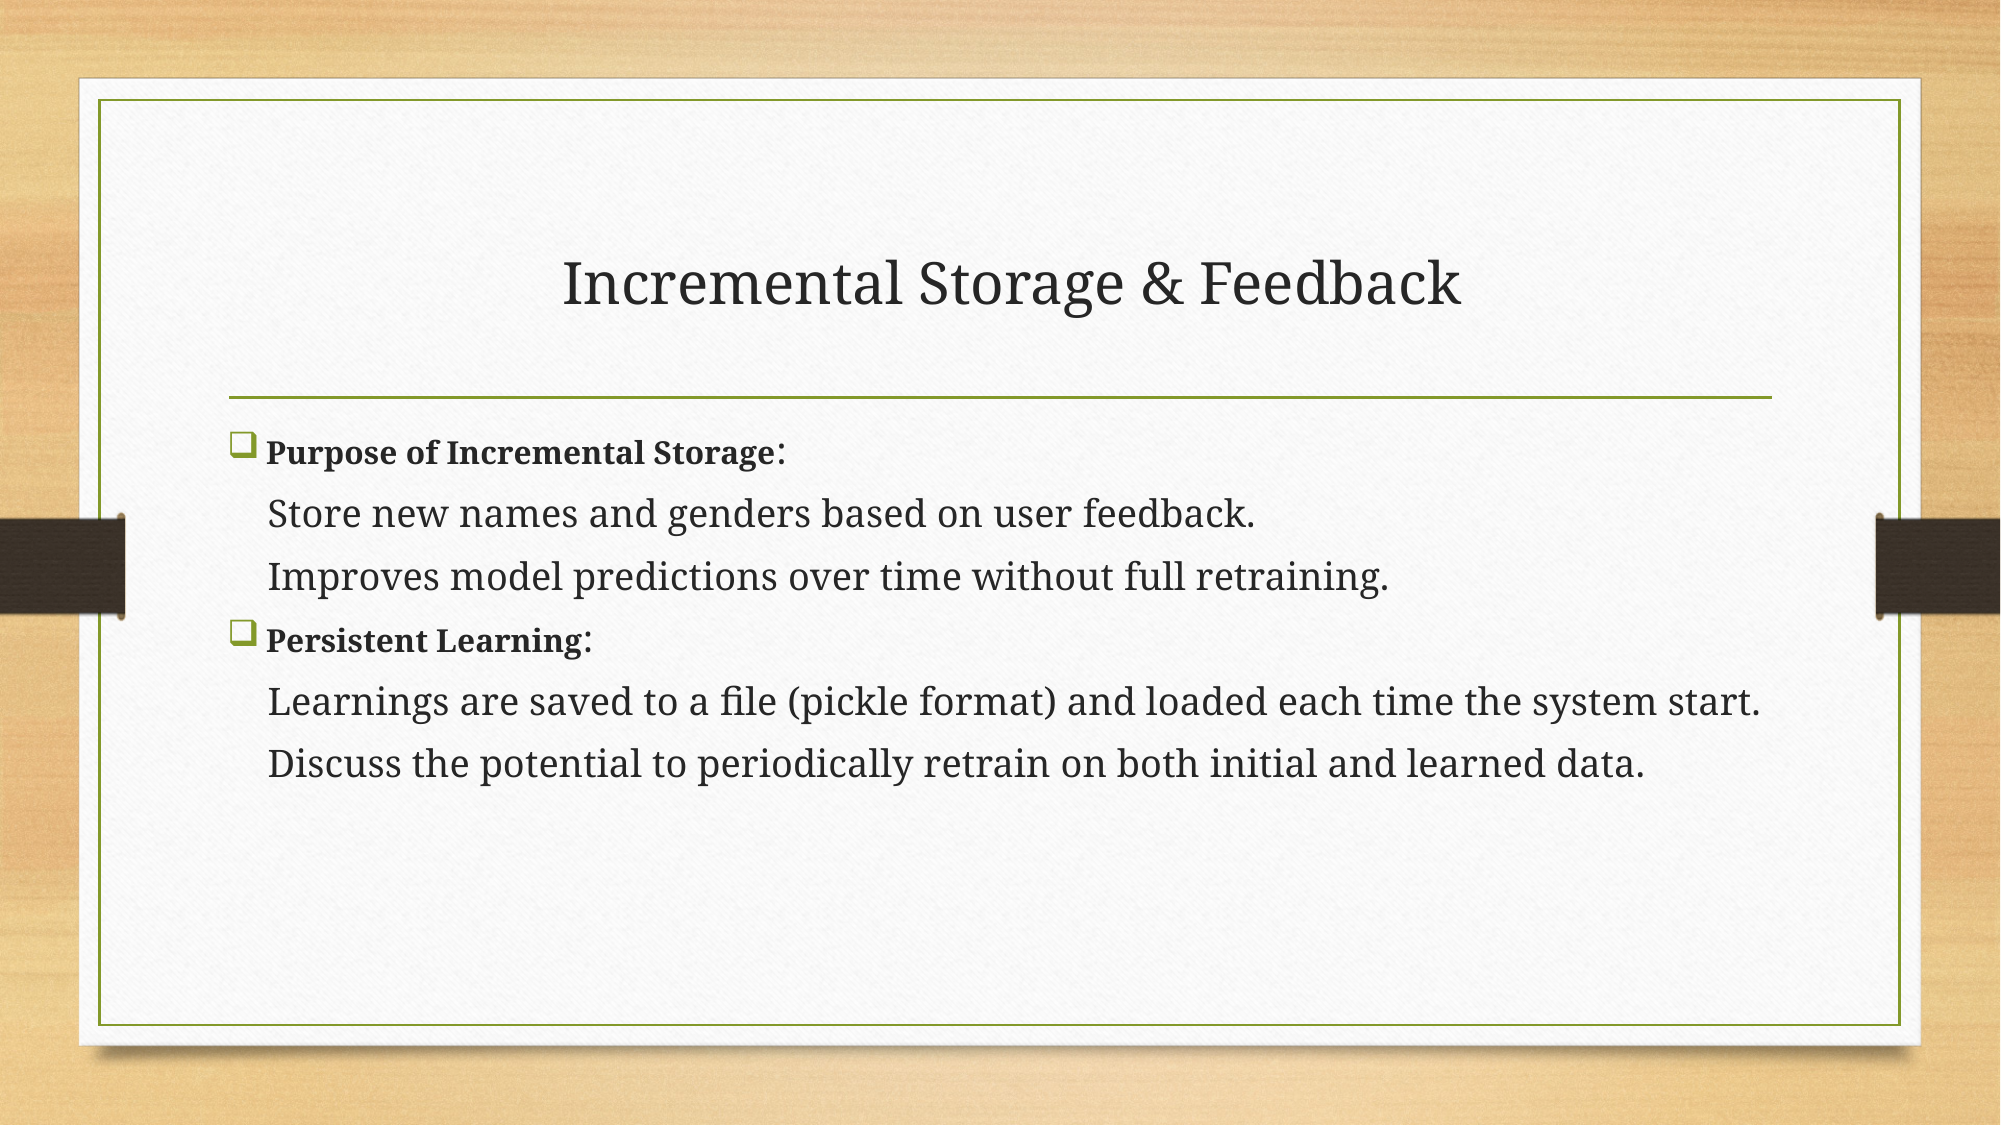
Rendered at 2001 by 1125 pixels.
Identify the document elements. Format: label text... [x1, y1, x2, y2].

list Purpose of Incremental Storage: Store new names and genders based on user feedback. Improves model predictions over time without full retraining. Persistent Learning: Learnings are saved to a file (pickle format) and loaded each time the system start. Discuss the potential to periodically retrain on both initial and learned data. [212, 419, 1788, 964]
title Incremental Storage & Feedback [212, 161, 1788, 375]
picture [0, 0, 2001, 1125]
